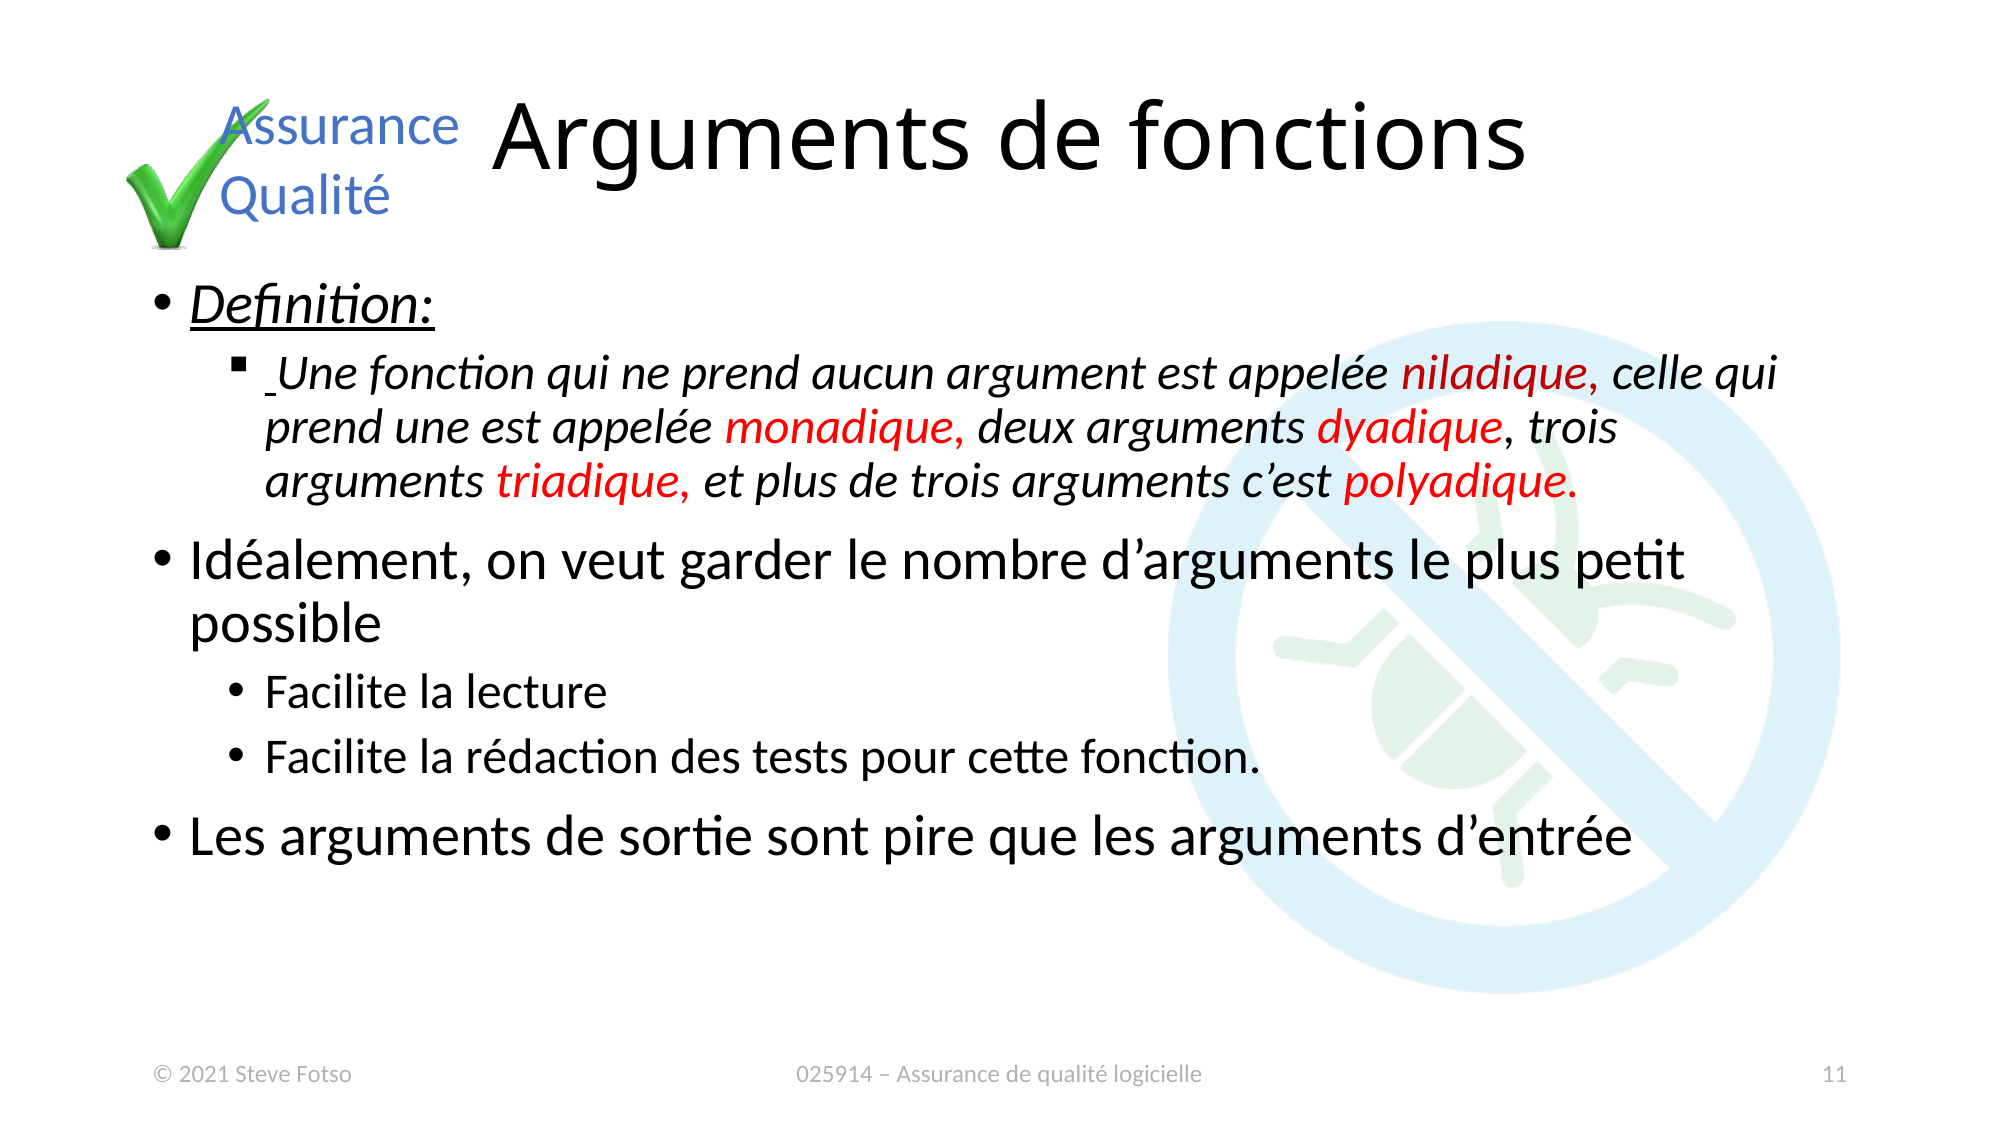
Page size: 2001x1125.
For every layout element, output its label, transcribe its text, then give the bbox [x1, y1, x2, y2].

footer 025914 – Assurance de qualité logicielle [662, 1042, 1338, 1103]
title Arguments de fonctions [477, 59, 1894, 221]
list Definition: Une fonction qui ne prend aucun argument est appelée niladique, celle qui prend une est appelée monadique, deux arguments dyadique, trois arguments triadique, et plus de trois arguments c’est polyadique. Idéalement, on veut garder le nombre d’arguments le plus petit possible Facilite la lecture Facilite la rédaction des tests pour cette fonction. Les arguments de sortie sont pire que les arguments d’entrée [137, 265, 1863, 1014]
picture [118, 85, 276, 255]
slide_number 11 [1412, 1042, 1863, 1103]
slide_number © 2021 Steve Fotso [137, 1042, 588, 1103]
